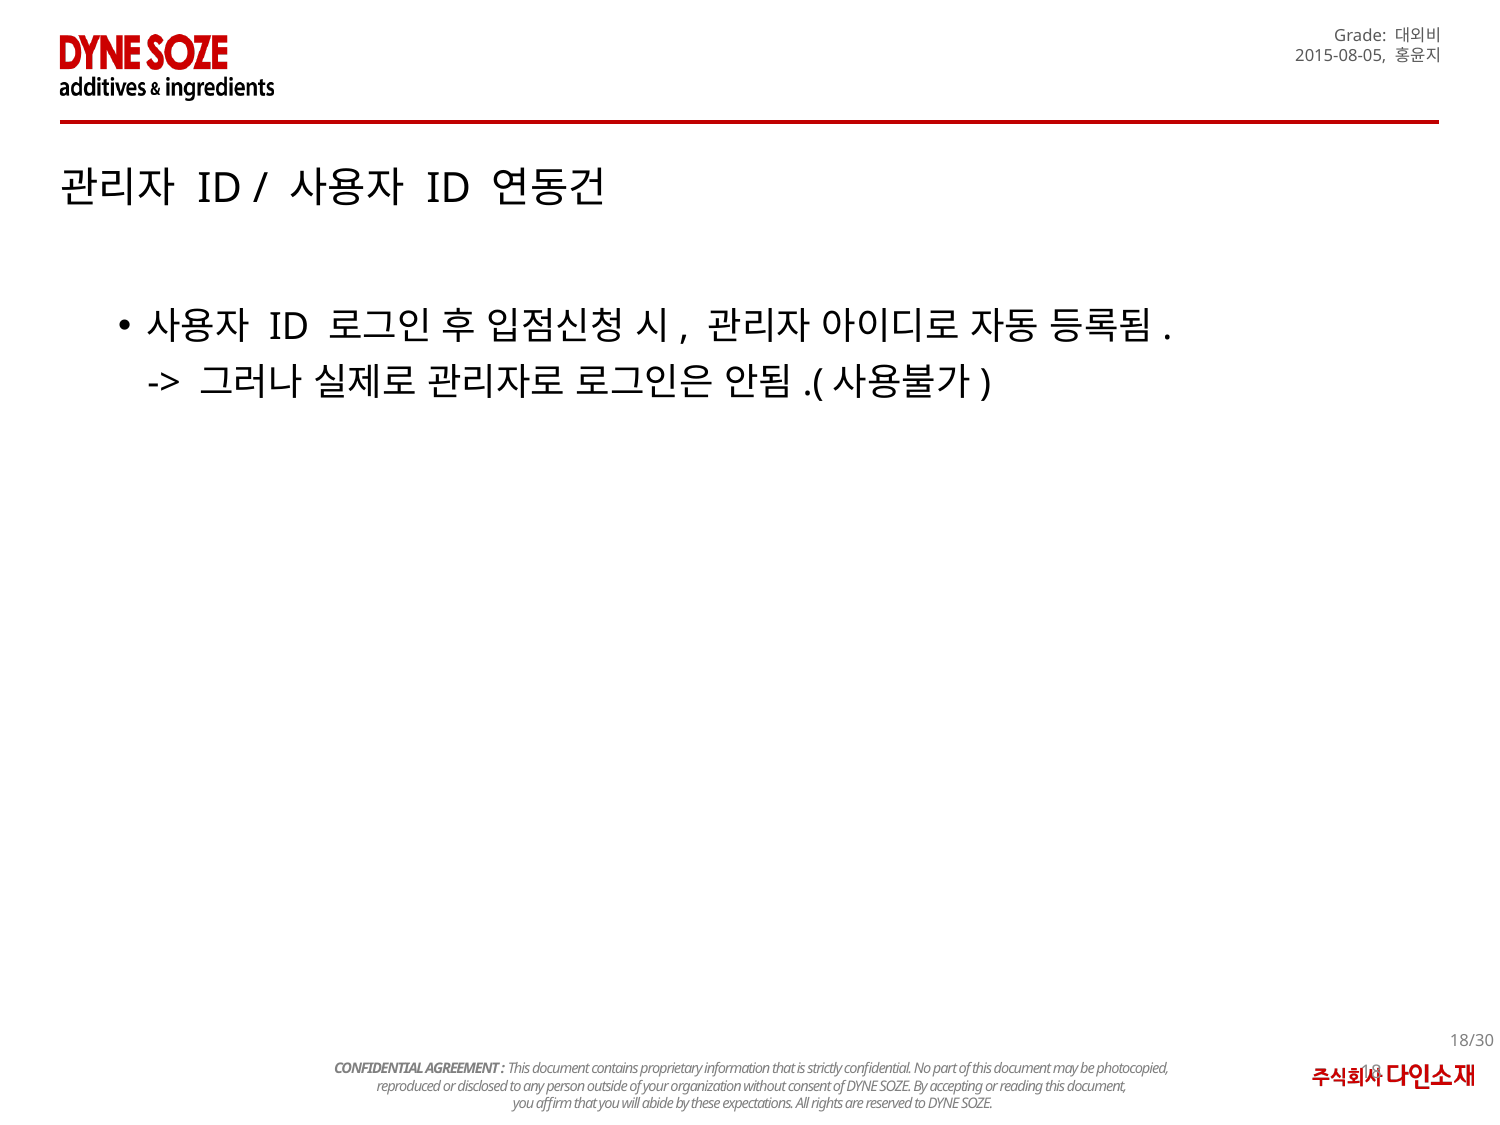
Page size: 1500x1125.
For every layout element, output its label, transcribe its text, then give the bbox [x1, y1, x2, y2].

picture [59, 34, 274, 101]
text_box 관리자 ID / 사용자 ID 연동건 [45, 153, 1281, 219]
slide_number 18 [1059, 1042, 1397, 1103]
list 사용자 ID 로그인 후 입점신청 시, 관리자 아이디로 자동 등록됨. -> 그러나 실제로 관리자로 로그인은 안됨.(사용불가) [103, 299, 1397, 1014]
picture [1397, 1064, 1474, 1089]
